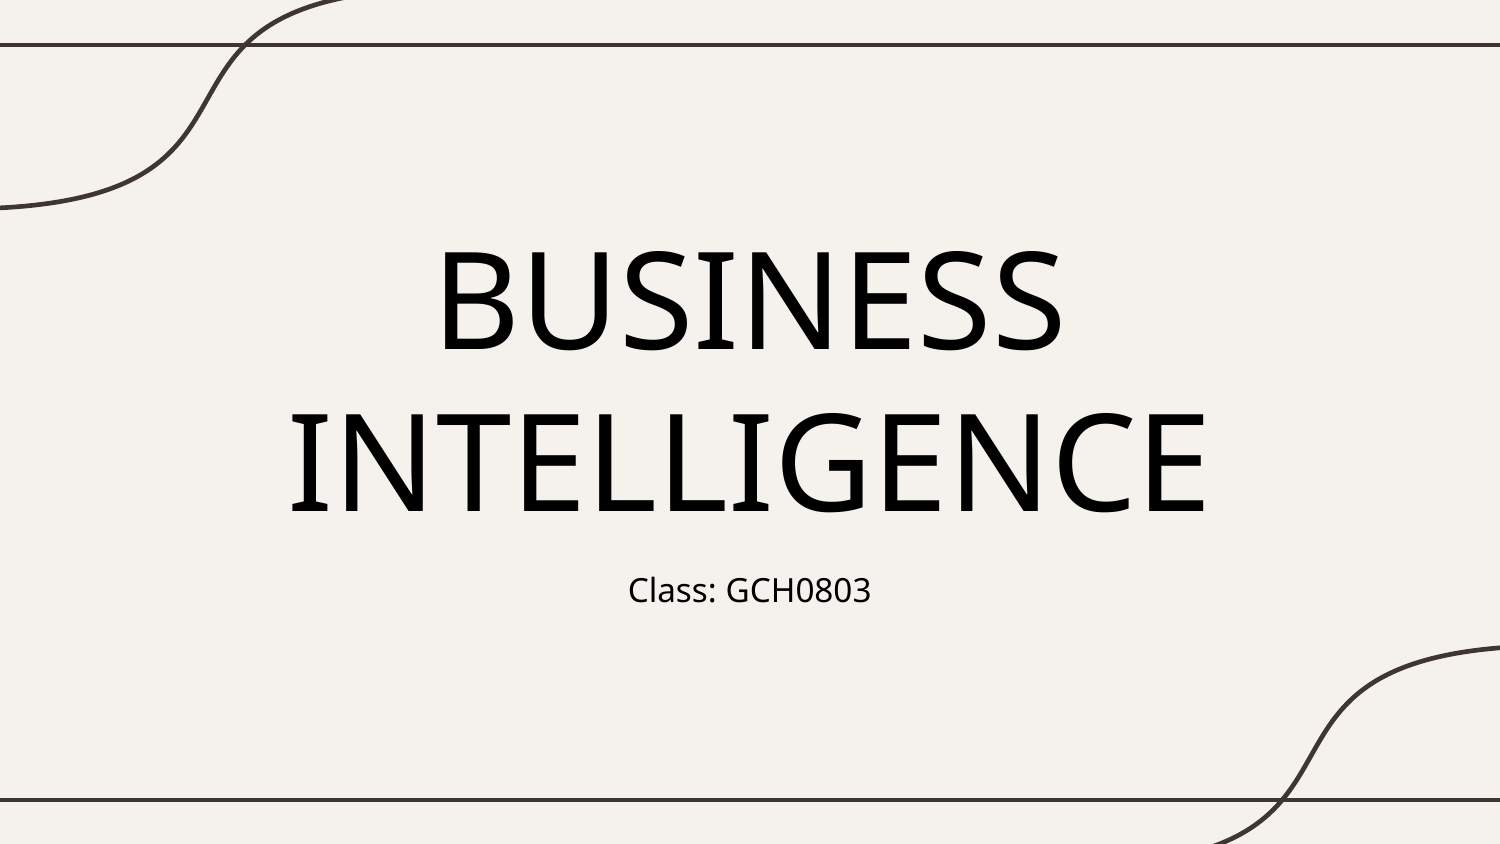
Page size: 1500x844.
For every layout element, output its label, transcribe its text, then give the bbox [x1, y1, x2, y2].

subtitle Class: GCH0803 [170, 553, 1330, 627]
title BUSINESS INTELLIGENCE [170, 217, 1330, 553]
